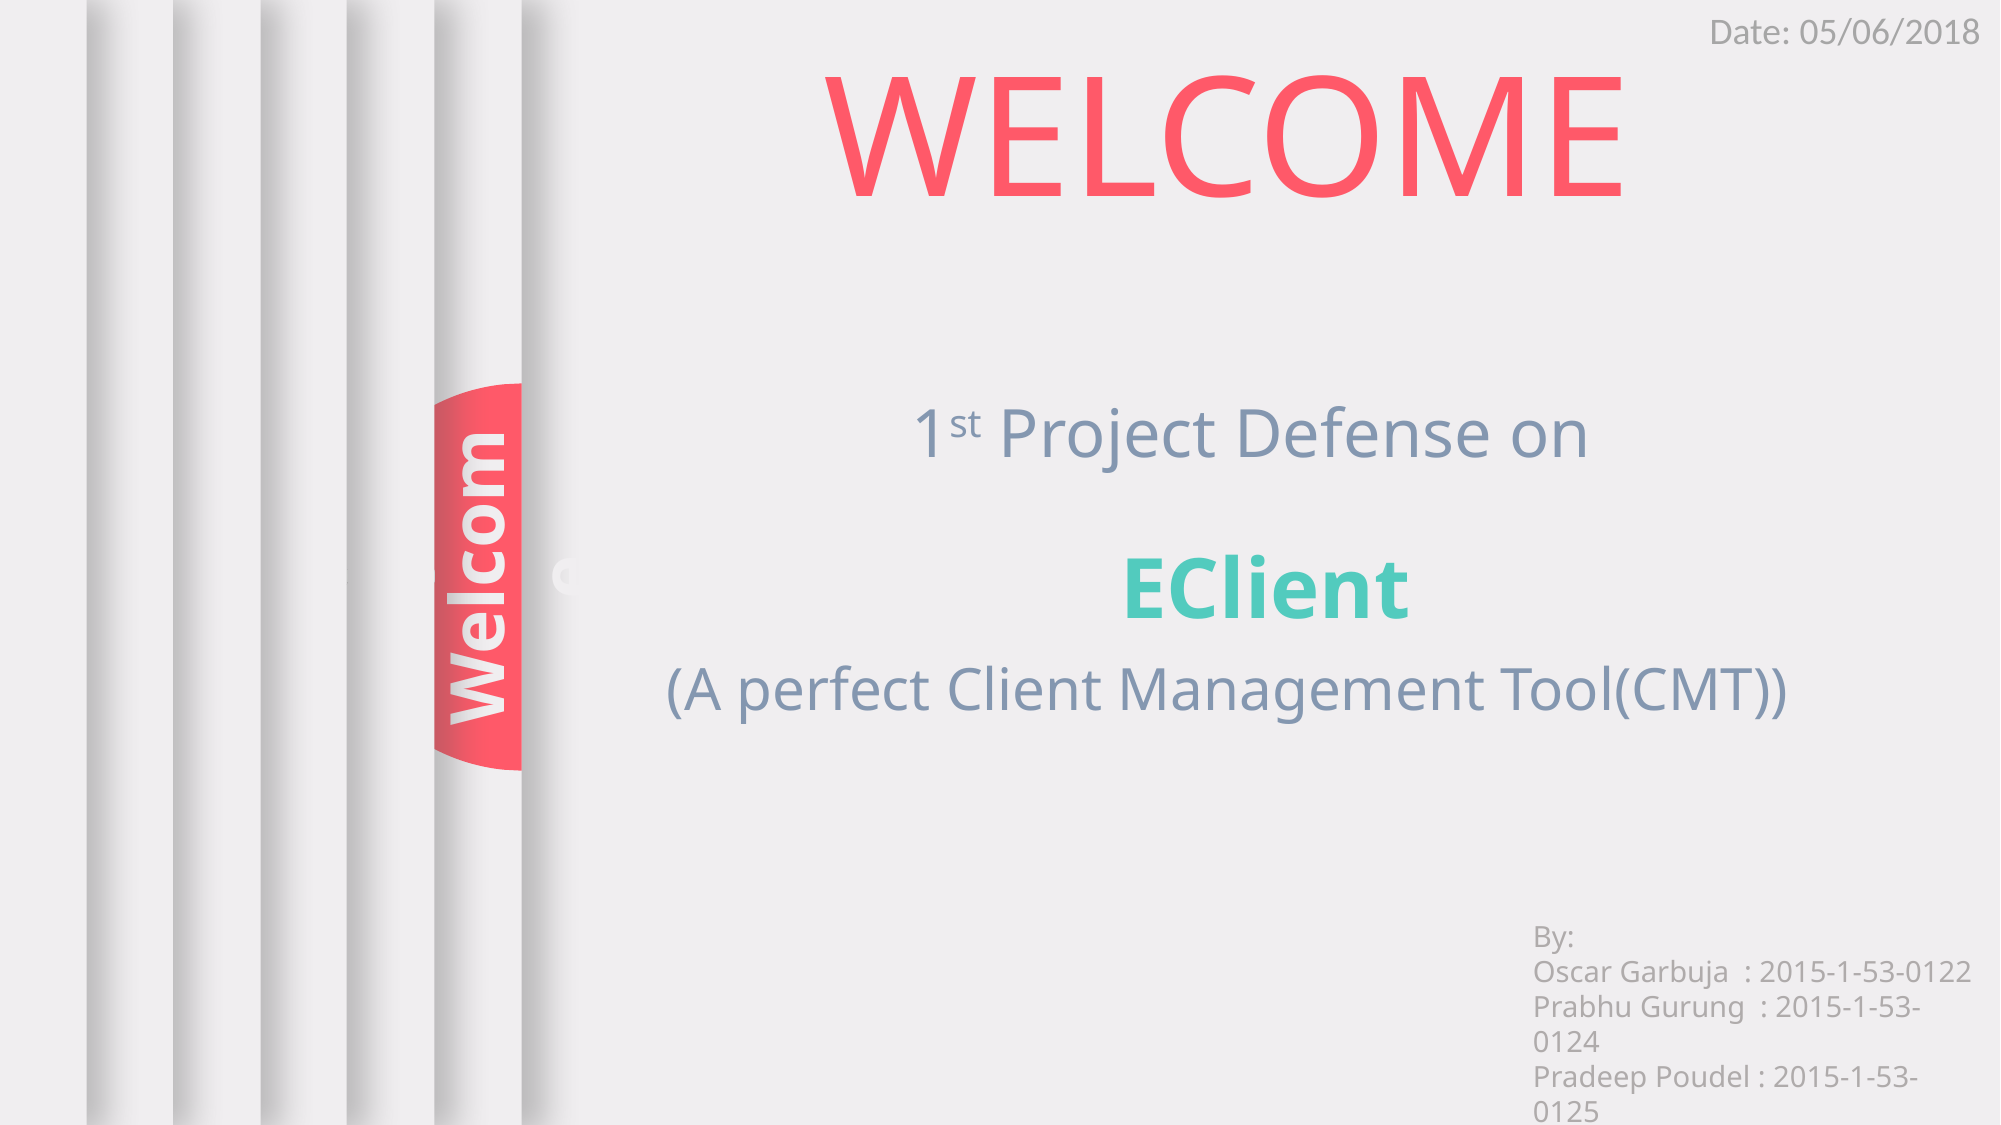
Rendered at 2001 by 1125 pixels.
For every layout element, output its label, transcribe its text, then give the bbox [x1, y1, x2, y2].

text_box EClient [571, 528, 1960, 643]
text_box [173, 0, 261, 1125]
text_box 1st Project Defense on [654, 383, 1849, 479]
text_box WELCOME [630, 22, 1825, 237]
text_box By: Oscar Garbuja : 2015-1-53-0122 Prabhu Gurung : 2015-1-53-0124 Pradeep Poudel : 2015-1-53-0125 Pradip Dhakal : 2015-1-53-0126 [1518, 911, 2000, 1125]
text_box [0, 0, 173, 1125]
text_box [261, 0, 347, 1125]
text_box Date: 05/06/2018 [1694, 0, 2000, 60]
text_box (A perfect Client Management Tool(CMT)) [630, 644, 1825, 730]
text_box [347, 0, 435, 1125]
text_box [435, 0, 529, 1125]
